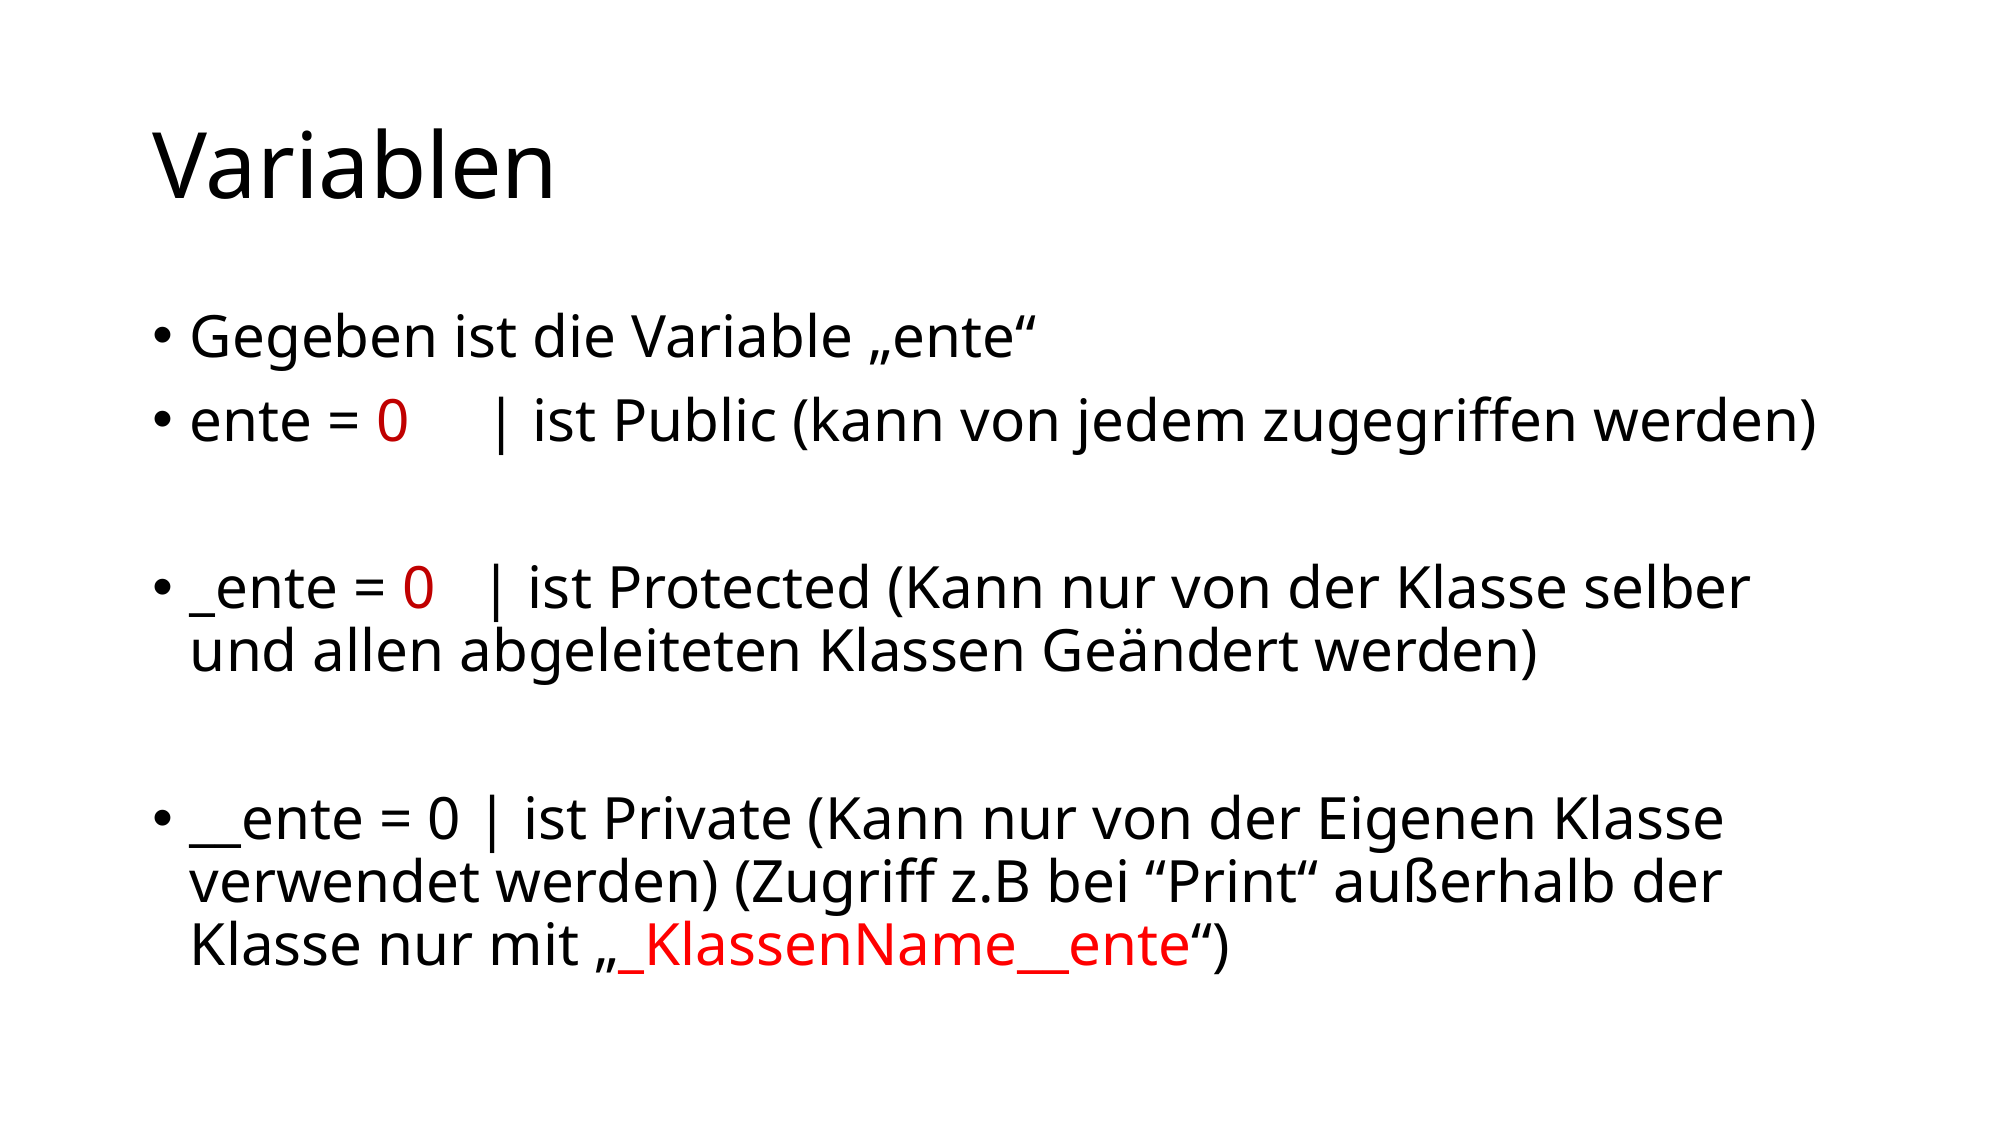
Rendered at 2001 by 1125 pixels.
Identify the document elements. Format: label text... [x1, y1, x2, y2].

list Gegeben ist die Variable „ente“ ente = 0 | ist Public (kann von jedem zugegriffen werden) _ente = 0 | ist Protected (Kann nur von der Klasse selber und allen abgeleiteten Klassen Geändert werden) __ente = 0 | ist Private (Kann nur von der Eigenen Klasse verwendet werden) (Zugriff z.B bei “Print“ außerhalb der Klasse nur mit „_KlassenName__ente“) [137, 299, 1863, 1014]
title Variablen [137, 59, 1863, 278]
